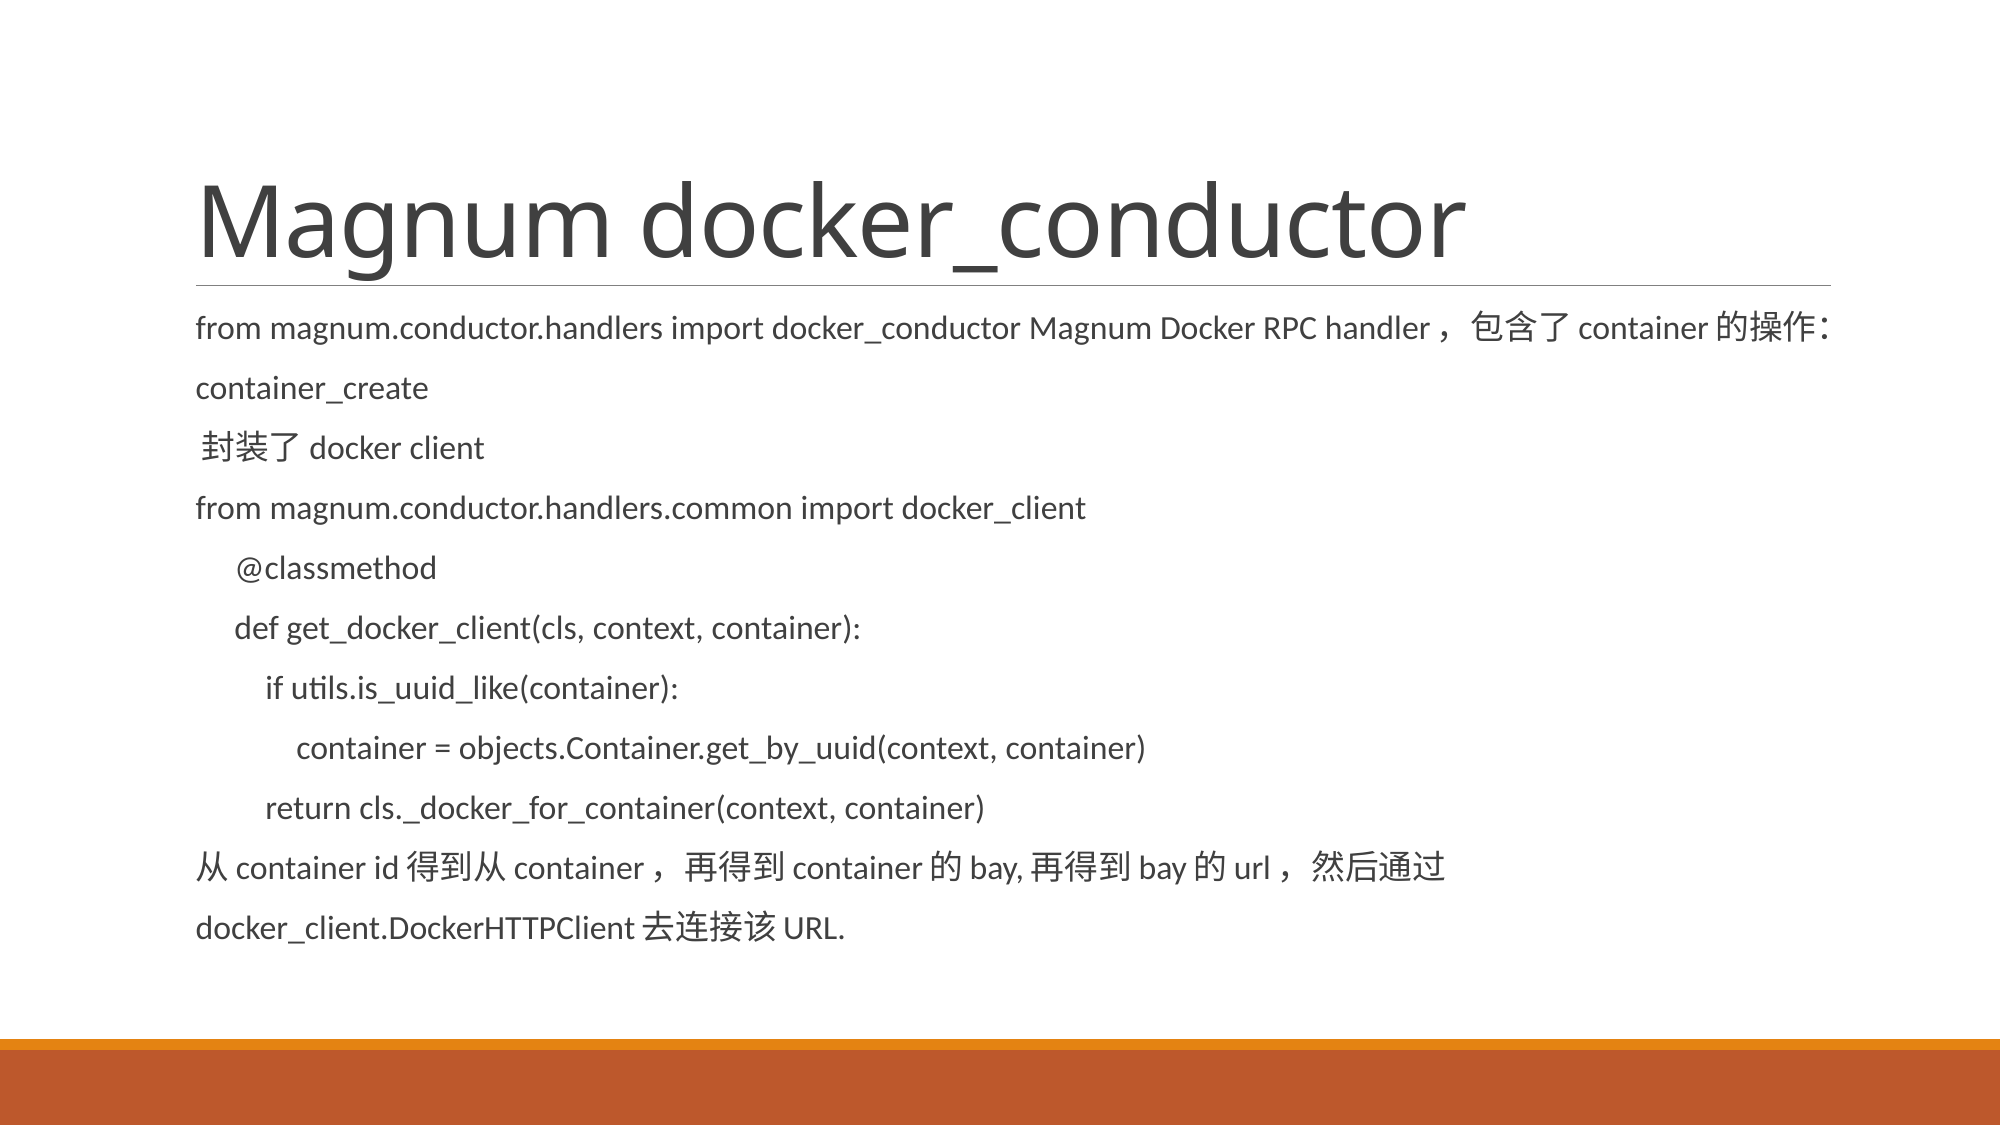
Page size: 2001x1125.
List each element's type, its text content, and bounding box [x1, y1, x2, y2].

title Magnum docker_conductor [180, 47, 1830, 285]
list from magnum.conductor.handlers import docker_conductor Magnum Docker RPC handler，包含了container的操作： container_create 封装了docker client from magnum.conductor.handlers.common import docker_client @classmethod def get_docker_client(cls, context, container): if utils.is_uuid_like(container): container = objects.Container.get_by_uuid(context, container) return cls._docker_for_container(context, container) 从container id得到从container，再得到container的bay,再得到bay的url，然后通过 docker_client.DockerHTTPClient去连接该URL. [180, 302, 1830, 963]
